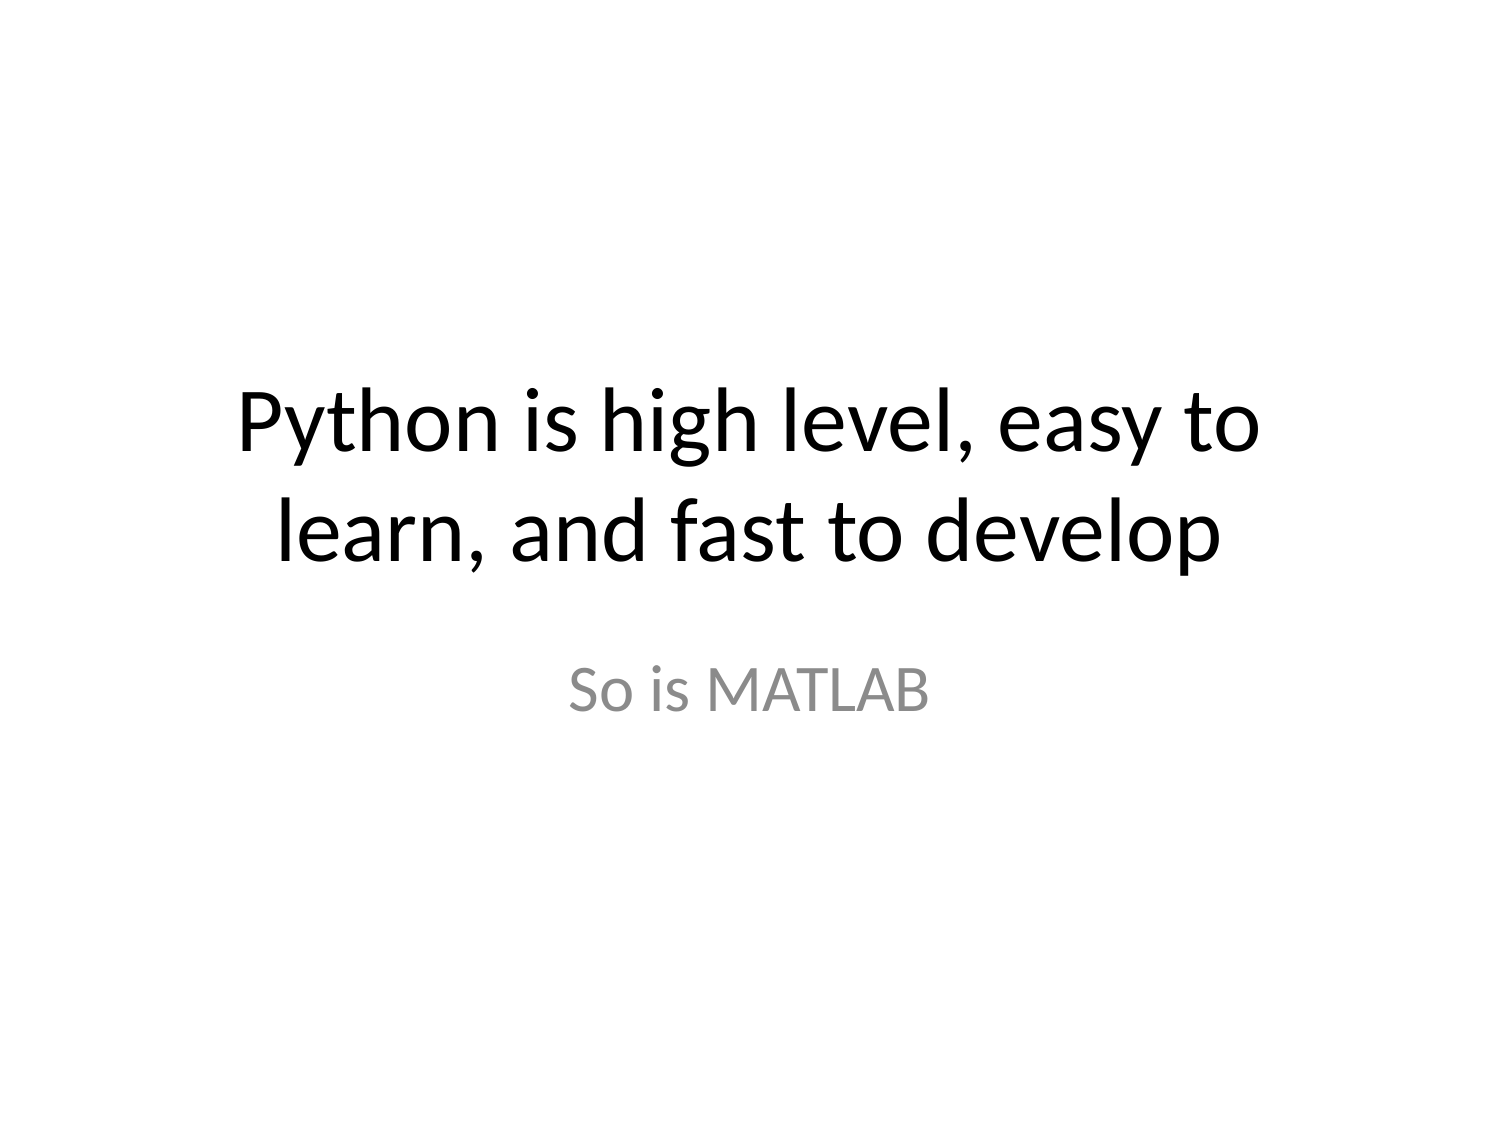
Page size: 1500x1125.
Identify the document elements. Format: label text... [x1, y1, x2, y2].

title Python is high level, easy to learn, and fast to develop [112, 349, 1388, 591]
subtitle So is MATLAB [225, 637, 1275, 925]
